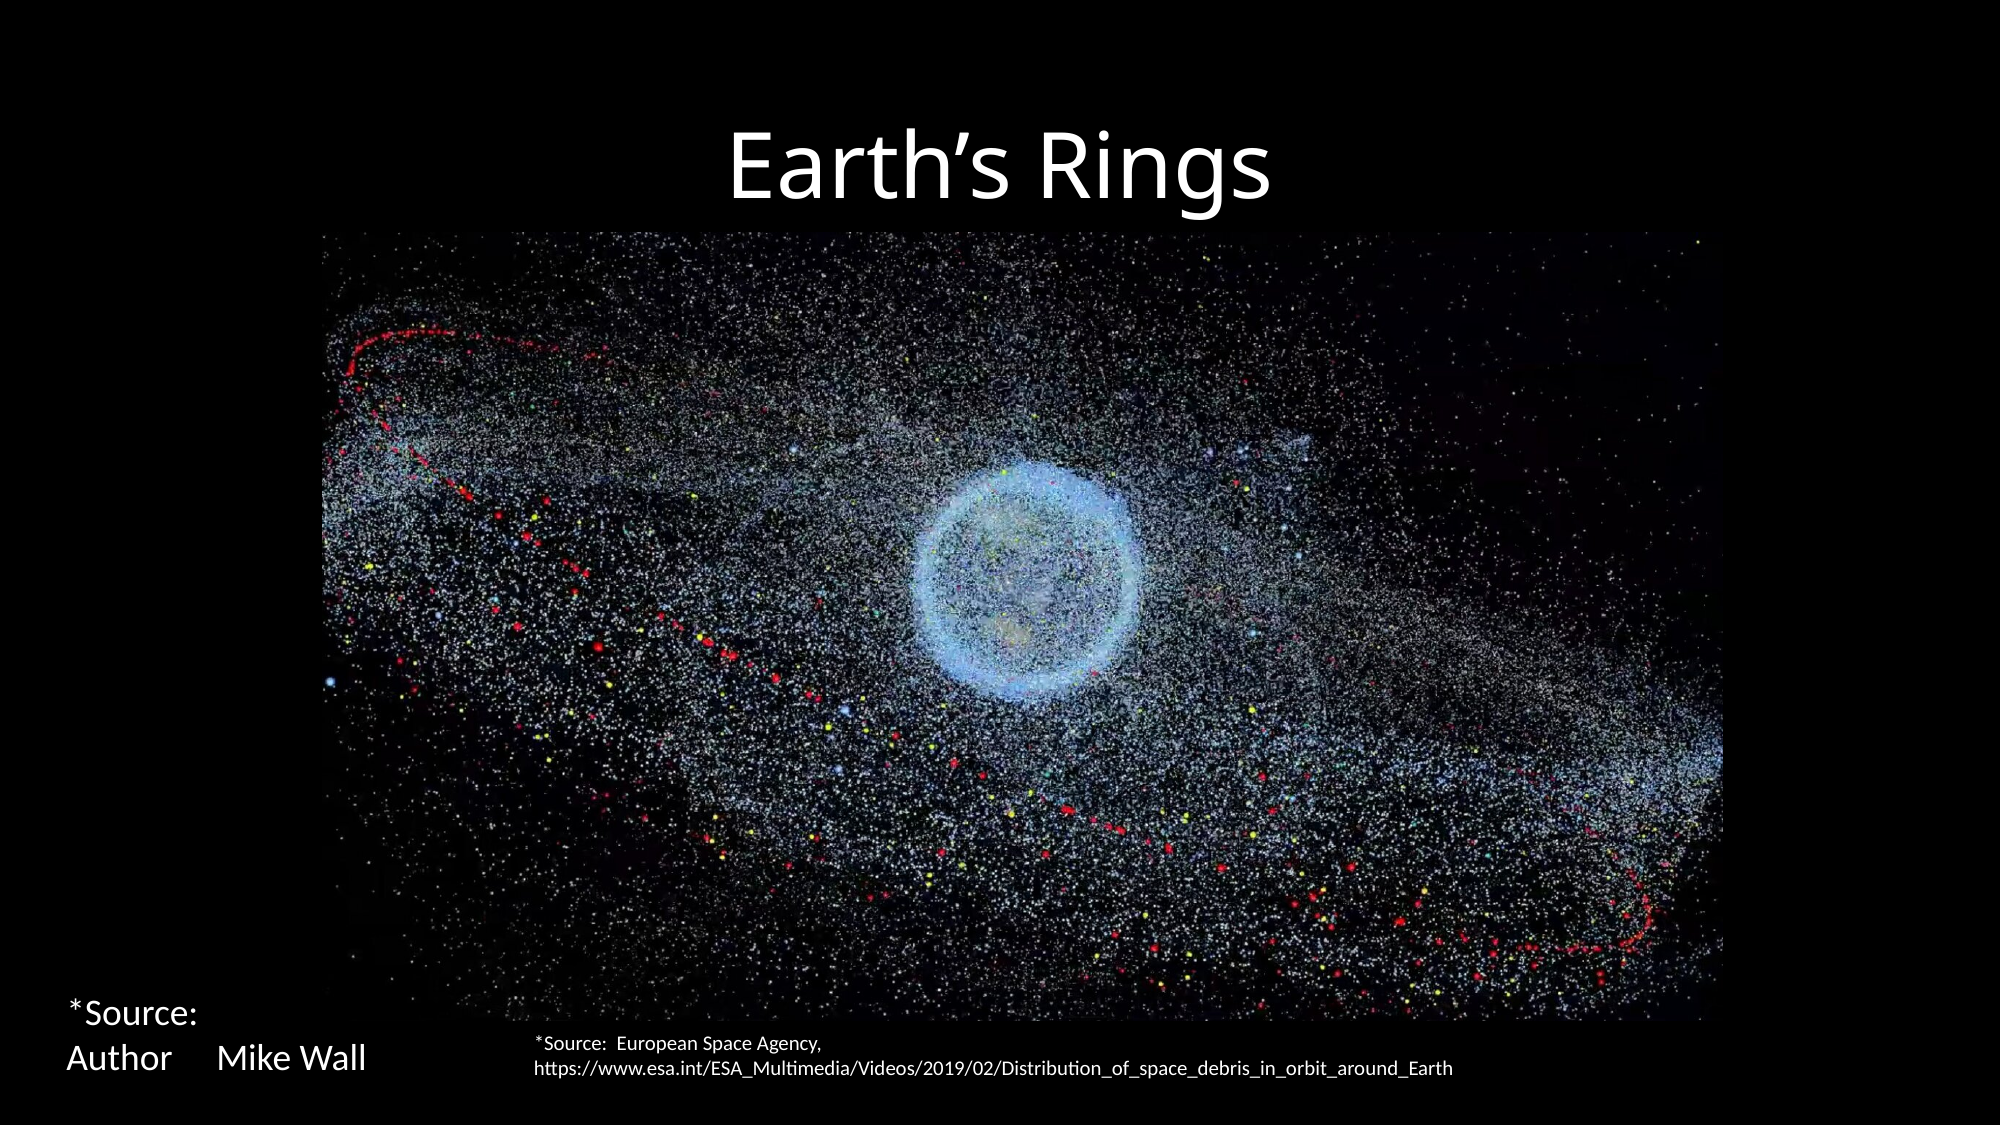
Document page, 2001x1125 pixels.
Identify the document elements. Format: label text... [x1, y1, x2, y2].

text_box *Source: European Space Agency, https://www.esa.int/ESA_Multimedia/Videos/2019/02/Distribution_of_space_debris_in_orbit_around_Earth [519, 1022, 1949, 1088]
picture [322, 232, 1723, 1021]
title Earth’s Rings [137, 59, 1863, 278]
text_box *Source: Author Mike Wall [51, 980, 1052, 1086]
